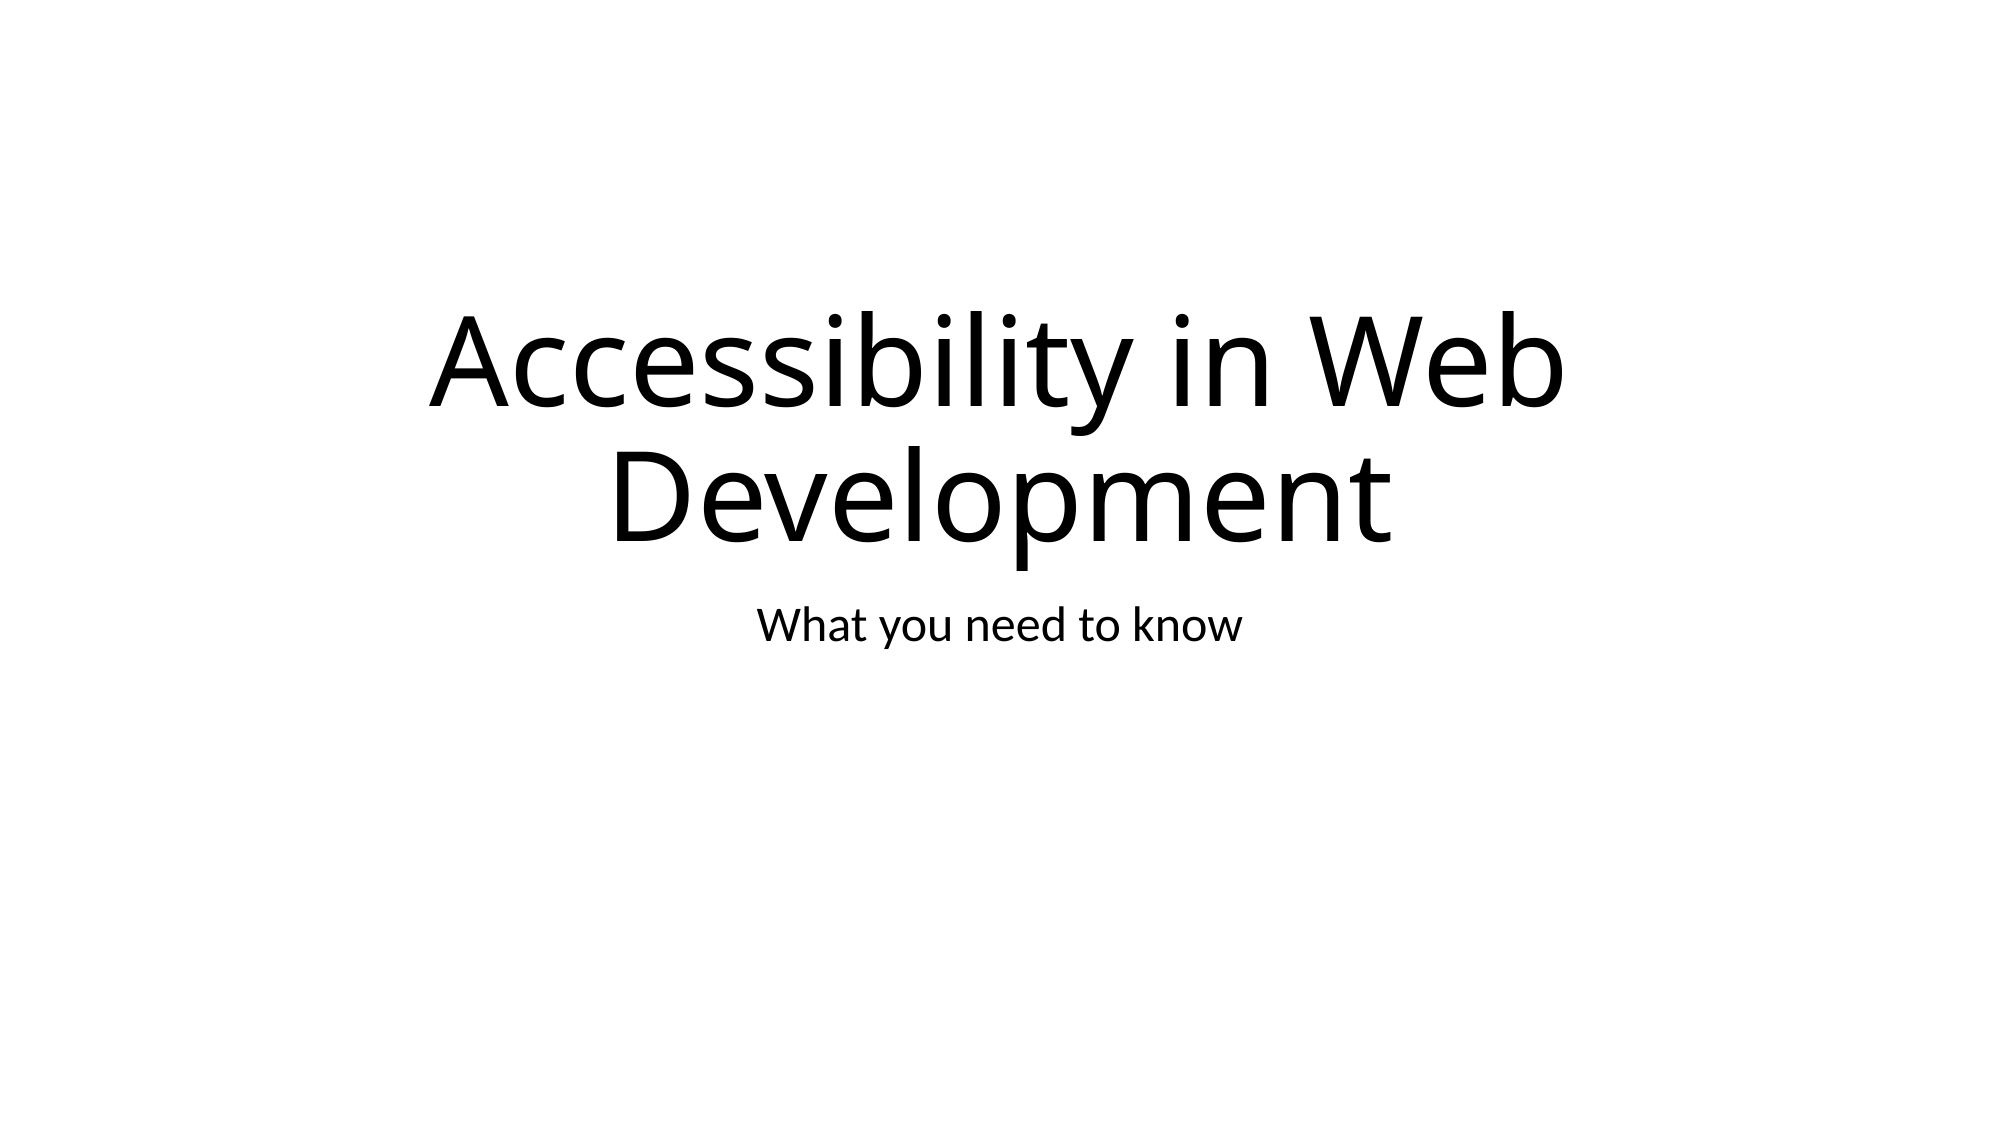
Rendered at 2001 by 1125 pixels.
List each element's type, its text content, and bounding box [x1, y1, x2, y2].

subtitle What you need to know [249, 590, 1750, 863]
title Accessibility in Web Development [249, 184, 1750, 576]
